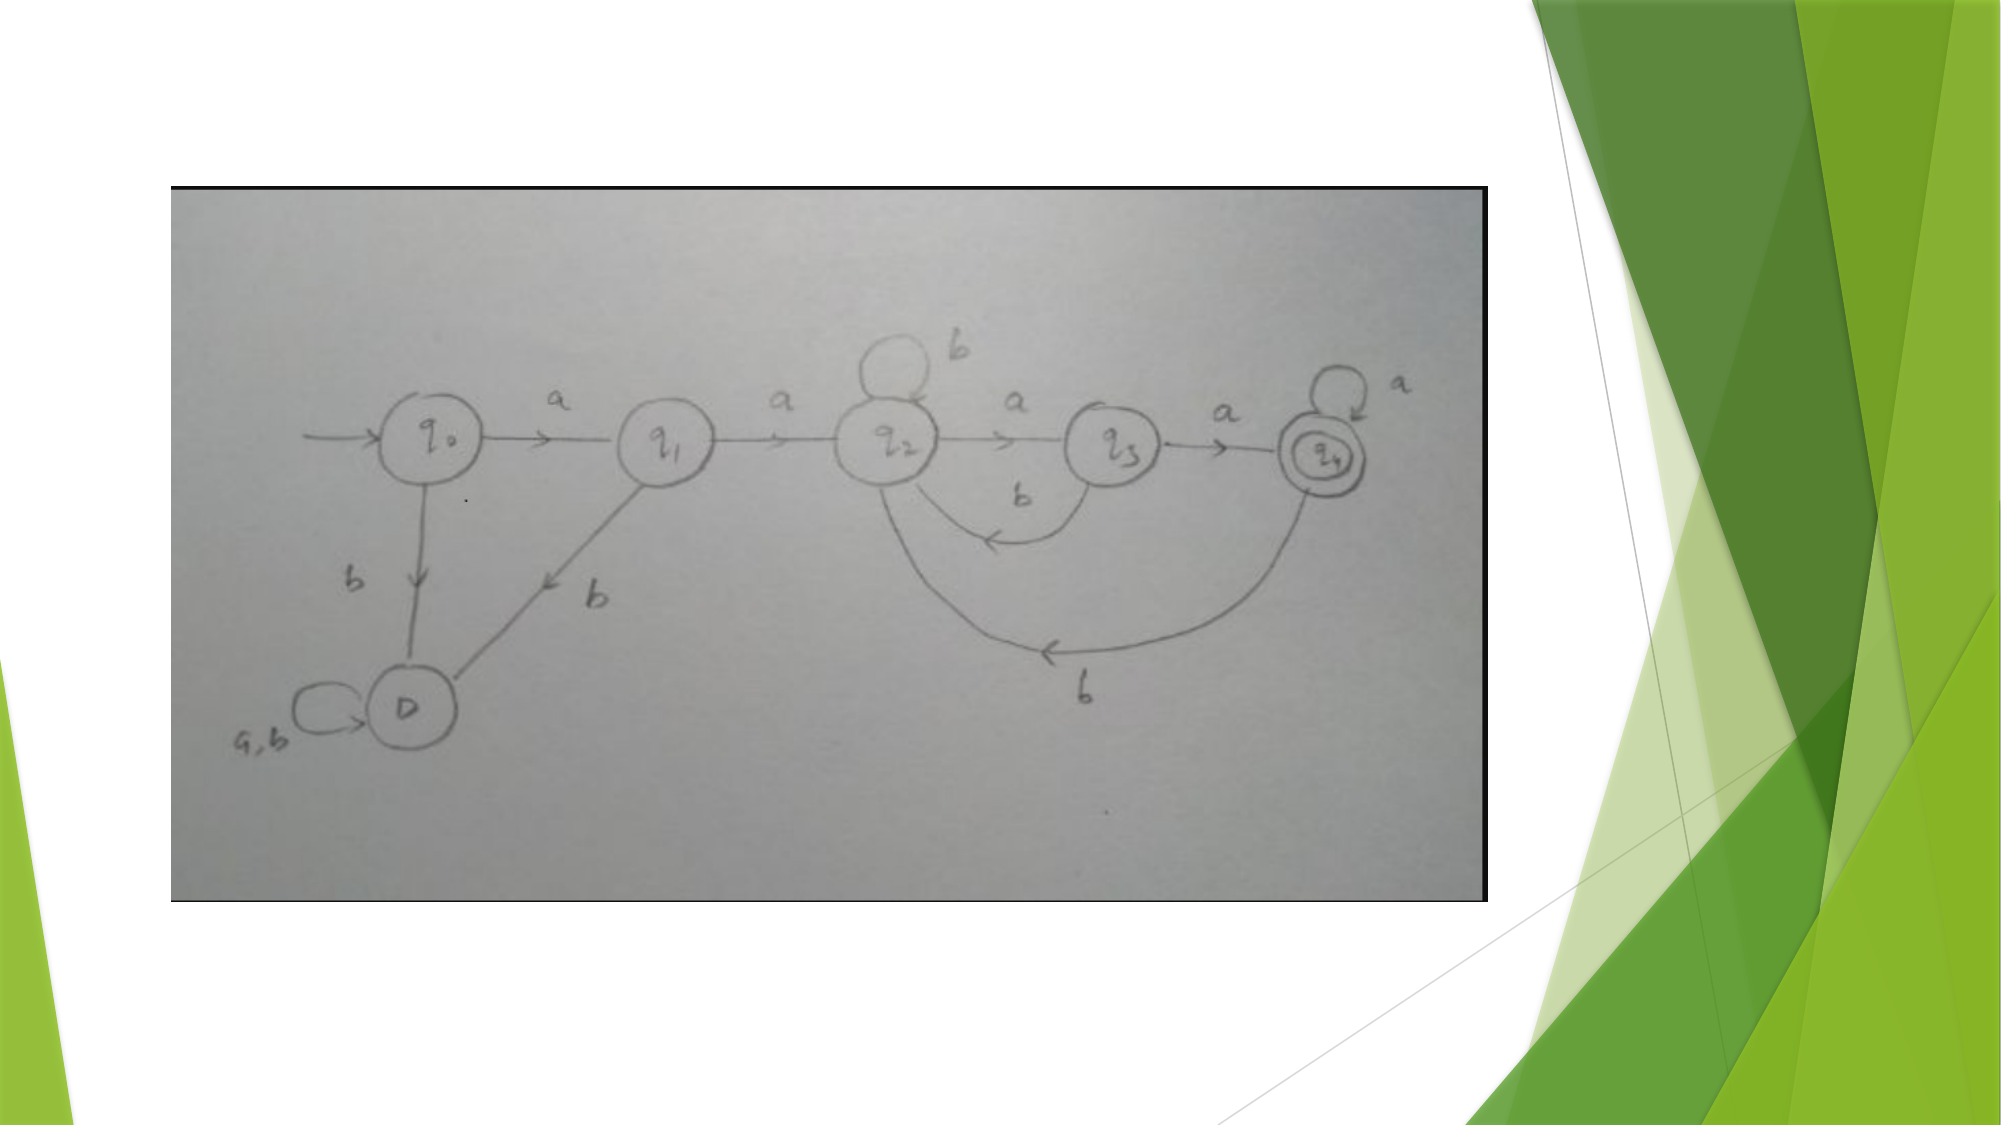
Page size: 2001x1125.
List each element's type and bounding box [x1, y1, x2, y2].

list [170, 185, 1489, 902]
